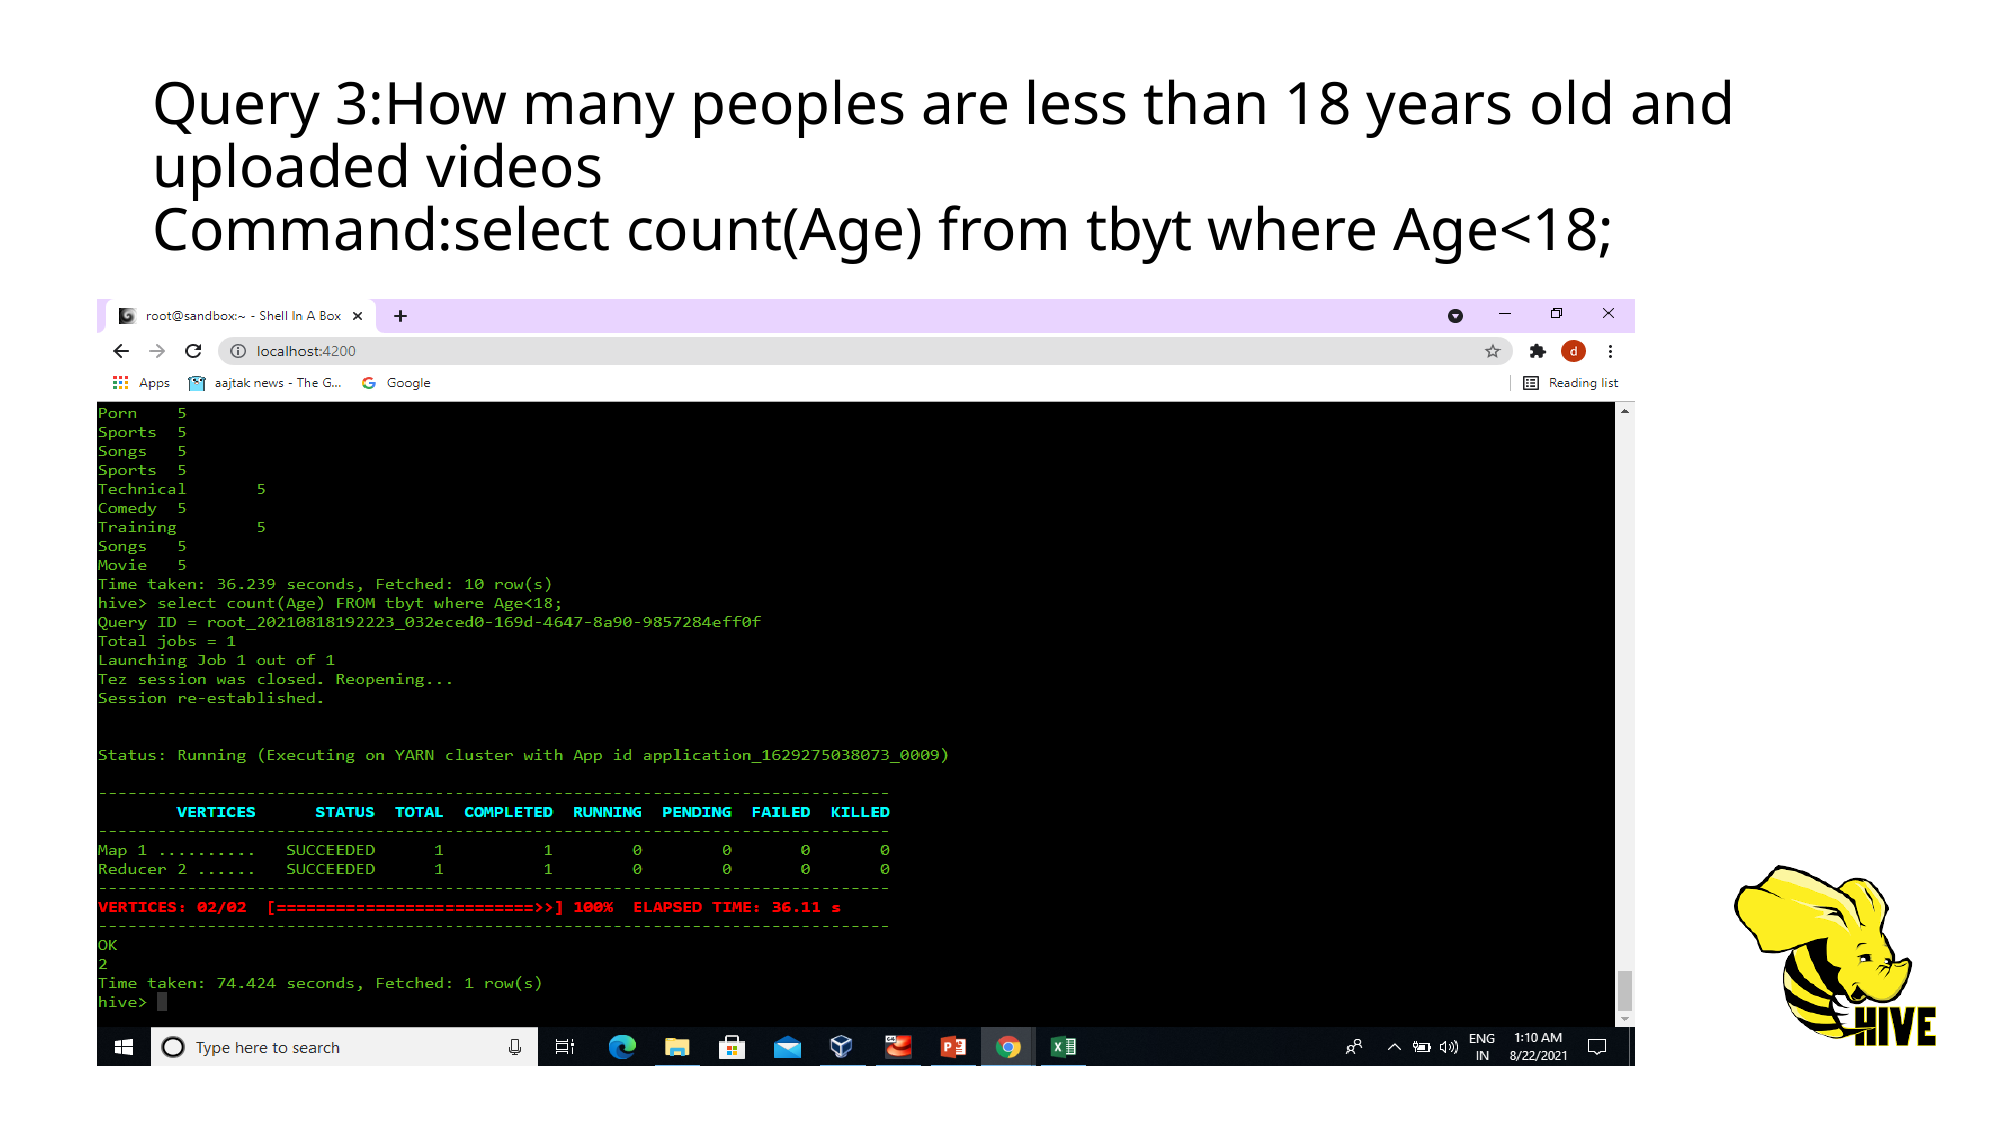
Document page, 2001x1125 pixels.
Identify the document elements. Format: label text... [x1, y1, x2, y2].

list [97, 299, 1635, 1066]
title Query 3:How many peoples are less than 18 years old and uploaded videos Command:select count(Age) from tbyt where Age<18; [137, 59, 1863, 278]
picture [1734, 865, 1936, 1046]
